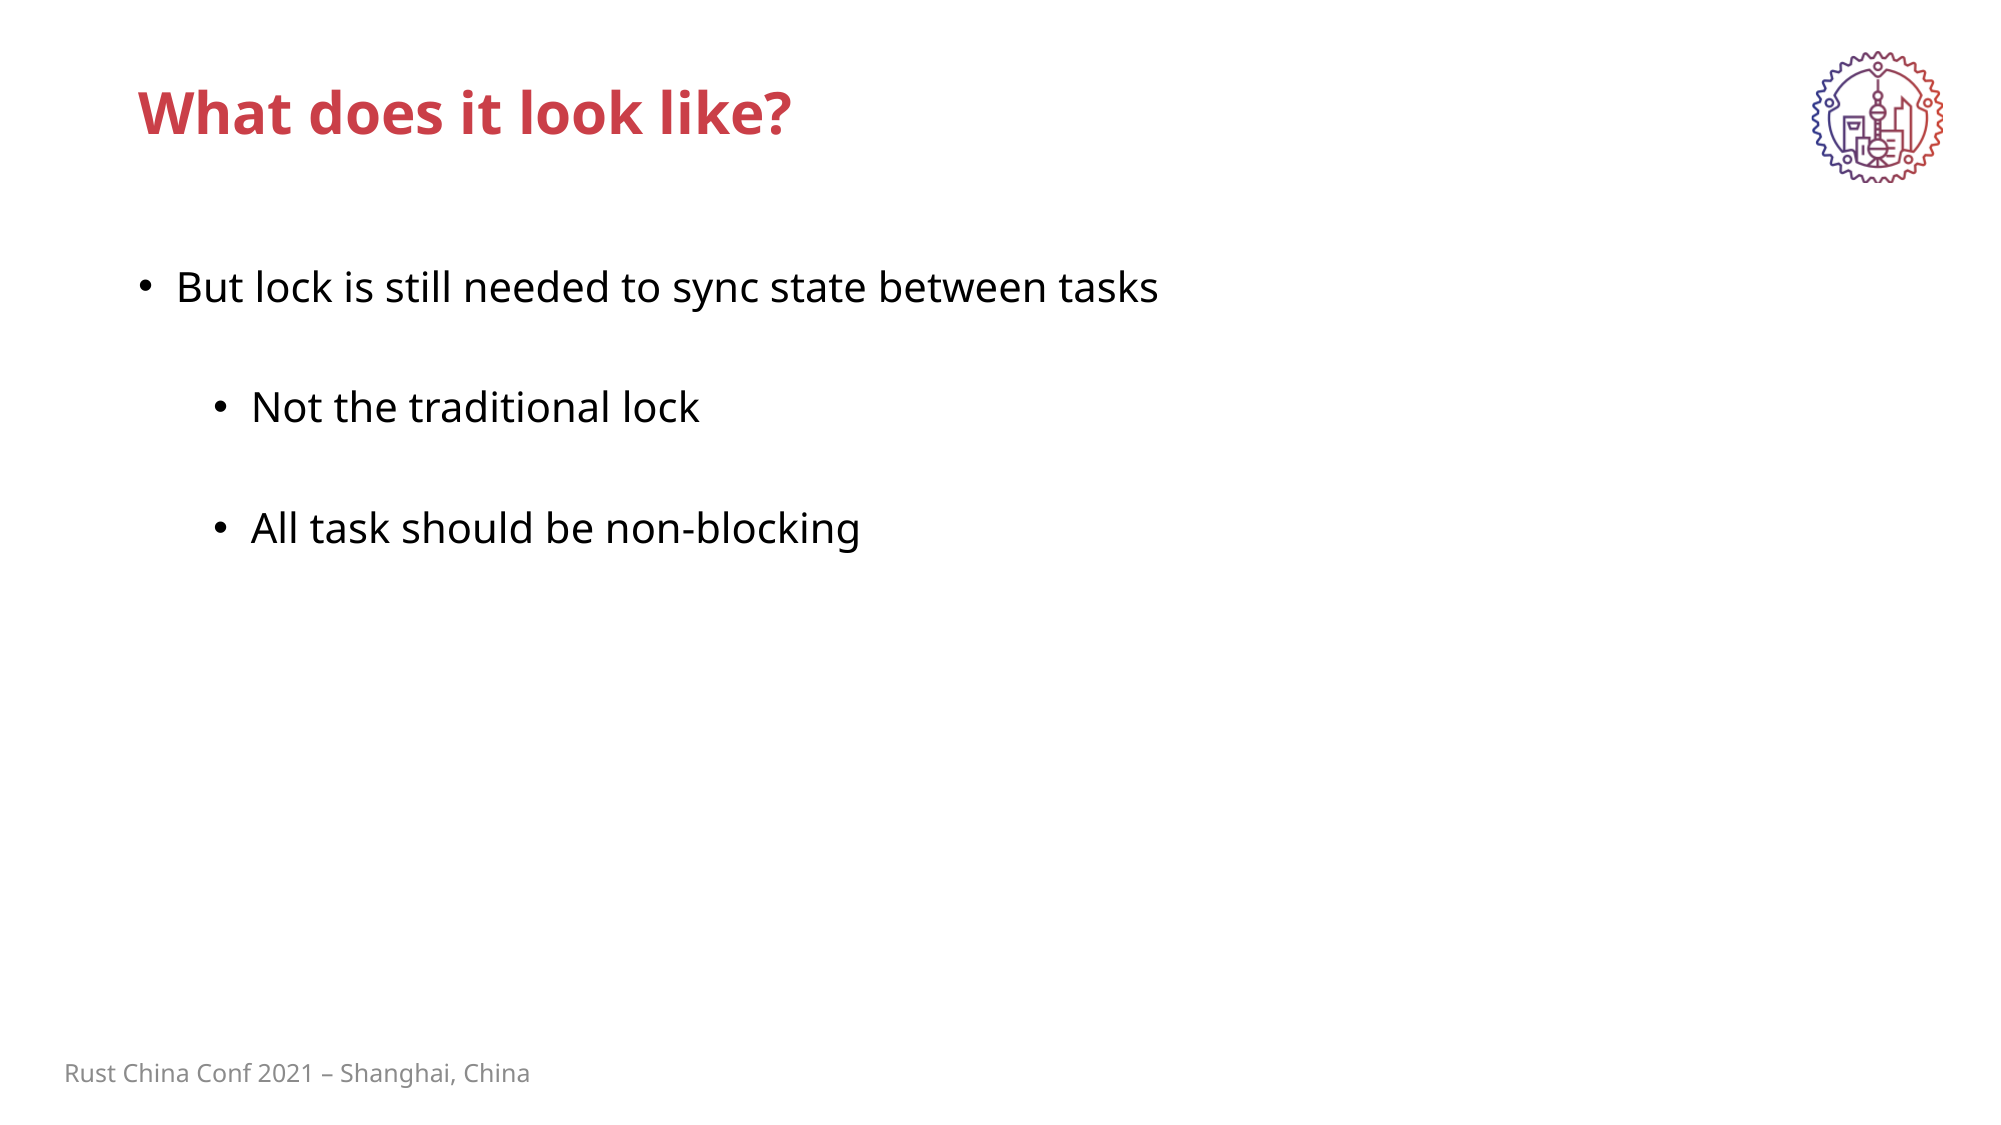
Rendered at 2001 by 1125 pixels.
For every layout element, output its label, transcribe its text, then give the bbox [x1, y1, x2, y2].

text_box What does it look like? [123, 69, 1515, 154]
text_box But lock is still needed to sync state between tasks Not the traditional lock All task should be non-blocking [123, 202, 1727, 626]
